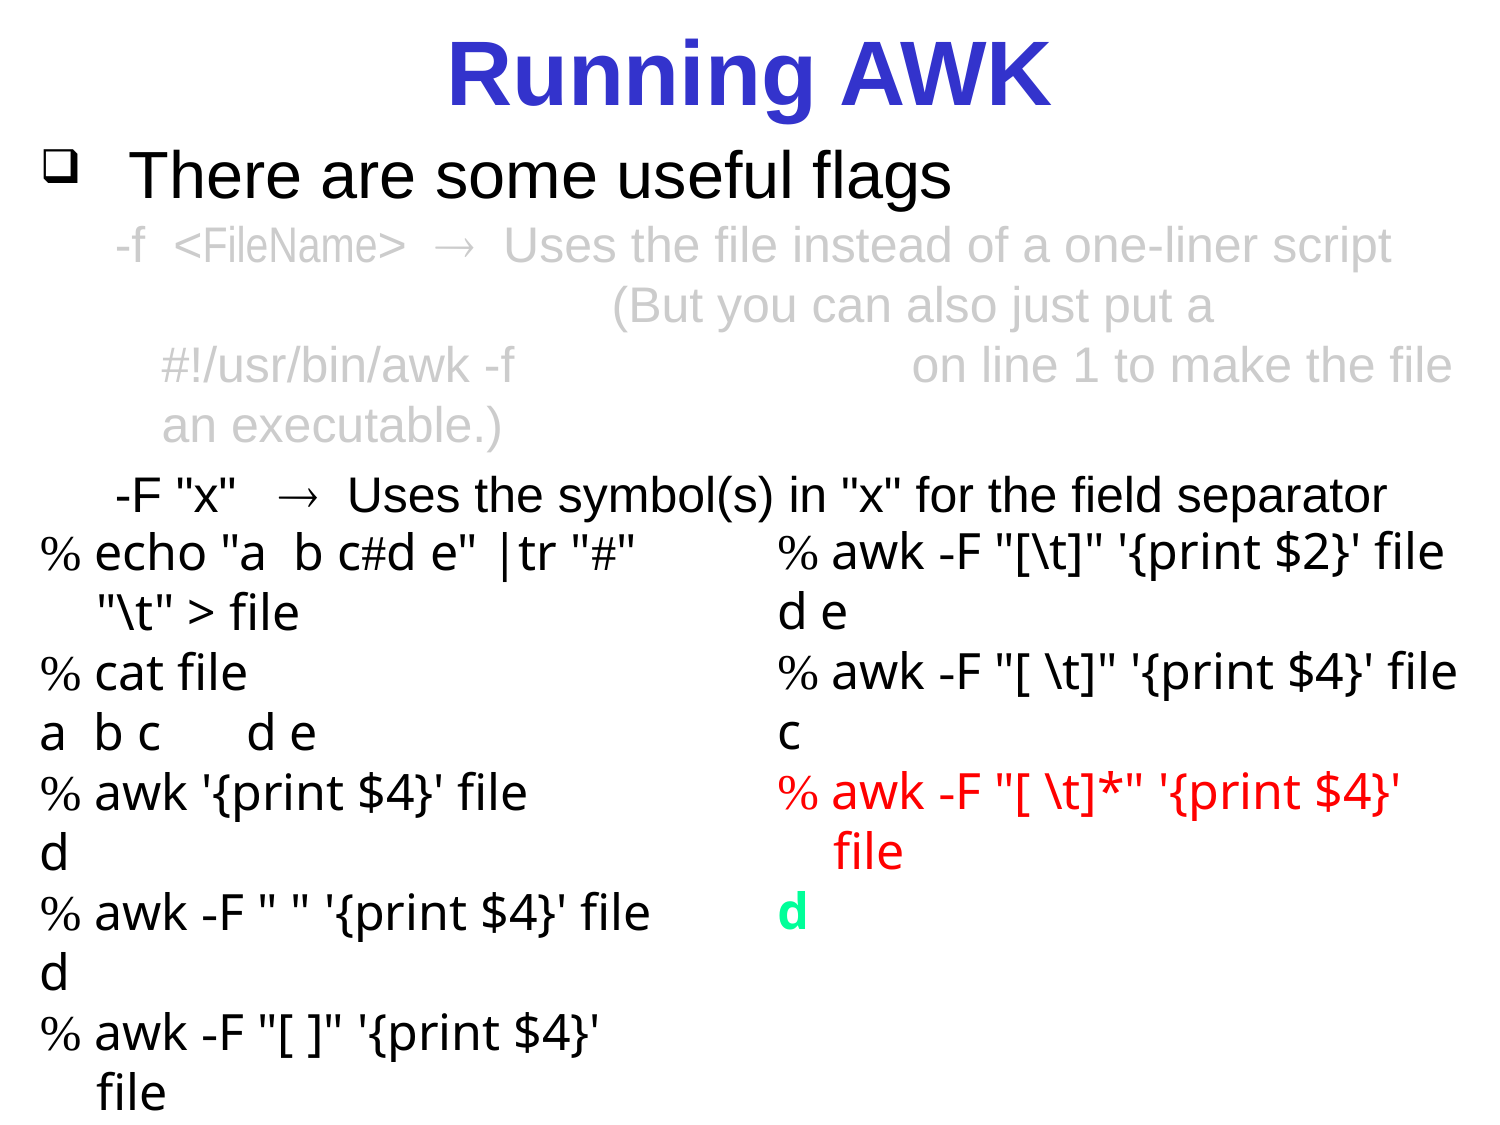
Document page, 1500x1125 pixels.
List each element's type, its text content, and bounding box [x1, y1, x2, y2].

list % echo "a b c#d e" |tr "#" "\t" > file % cat file a b c d e % awk '{print $4}' file d % awk -F " " '{print $4}' file d % awk -F "[ ]" '{print $4}' file c d [24, 512, 701, 1125]
text_box % awk -F "[\t]" '{print $2}' file d e % awk -F "[ \t]" '{print $4}' file c % awk -F "[ \t]*" '{print $4}' file d % awk '{print $4}' file d [762, 512, 1500, 1013]
title Running AWK [24, 0, 1476, 138]
text_box There are some useful flags -f <FileName>  Uses the file instead of a one-liner script (But you can also just put a #!/usr/bin/awk -f on line 1 to make the file an executable.) -F "x"  Uses the symbol(s) in "x" for the field separator [24, 124, 1475, 488]
